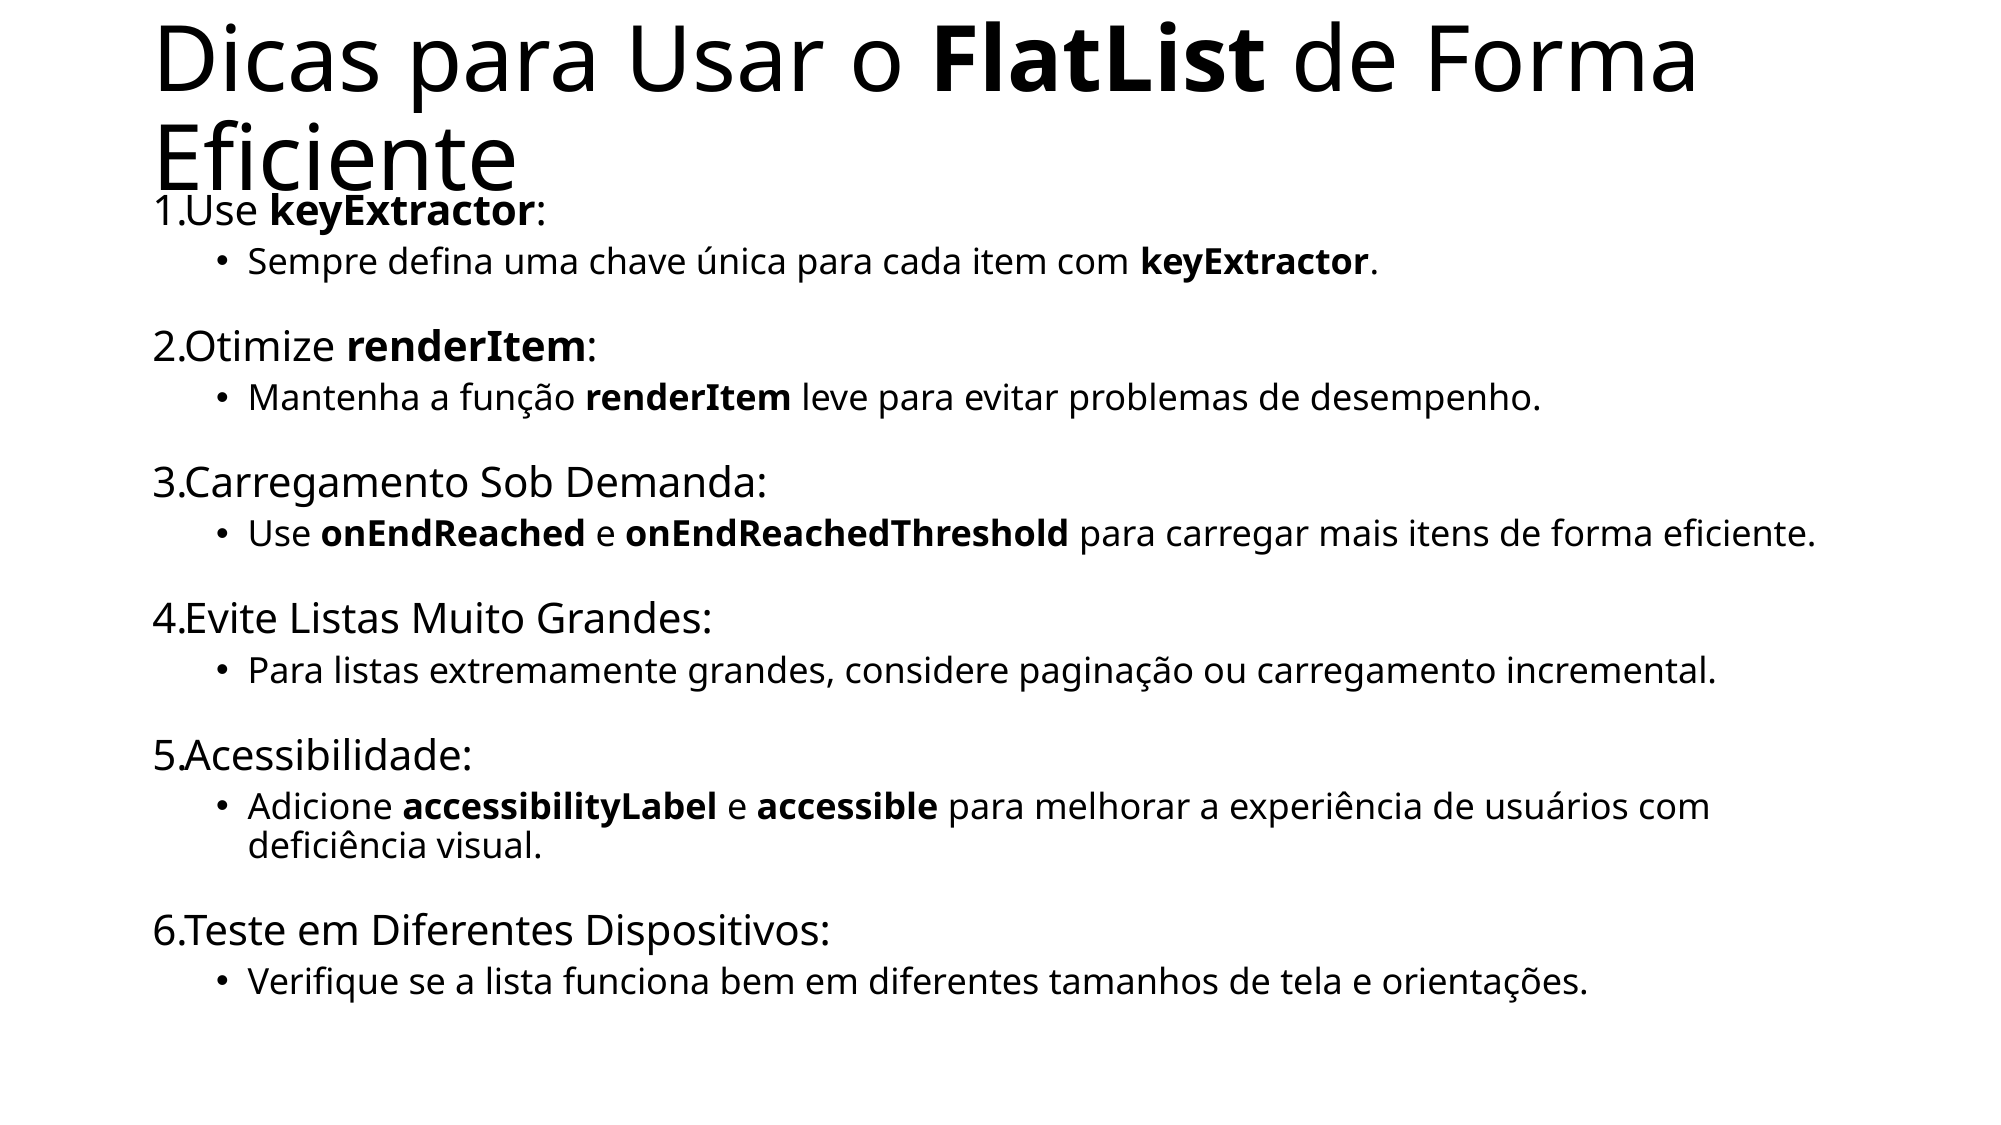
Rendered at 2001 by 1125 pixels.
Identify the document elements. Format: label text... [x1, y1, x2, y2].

list Use keyExtractor: Sempre defina uma chave única para cada item com keyExtractor. Otimize renderItem: Mantenha a função renderItem leve para evitar problemas de desempenho. Carregamento Sob Demanda: Use onEndReached e onEndReachedThreshold para carregar mais itens de forma eficiente. Evite Listas Muito Grandes: Para listas extremamente grandes, considere paginação ou carregamento incremental. Acessibilidade: Adicione accessibilityLabel e accessible para melhorar a experiência de usuários com deficiência visual. Teste em Diferentes Dispositivos: Verifique se a lista funciona bem em diferentes tamanhos de tela e orientações. [137, 181, 1863, 1014]
title Dicas para Usar o FlatList de Forma Eficiente [137, 3, 1863, 181]
